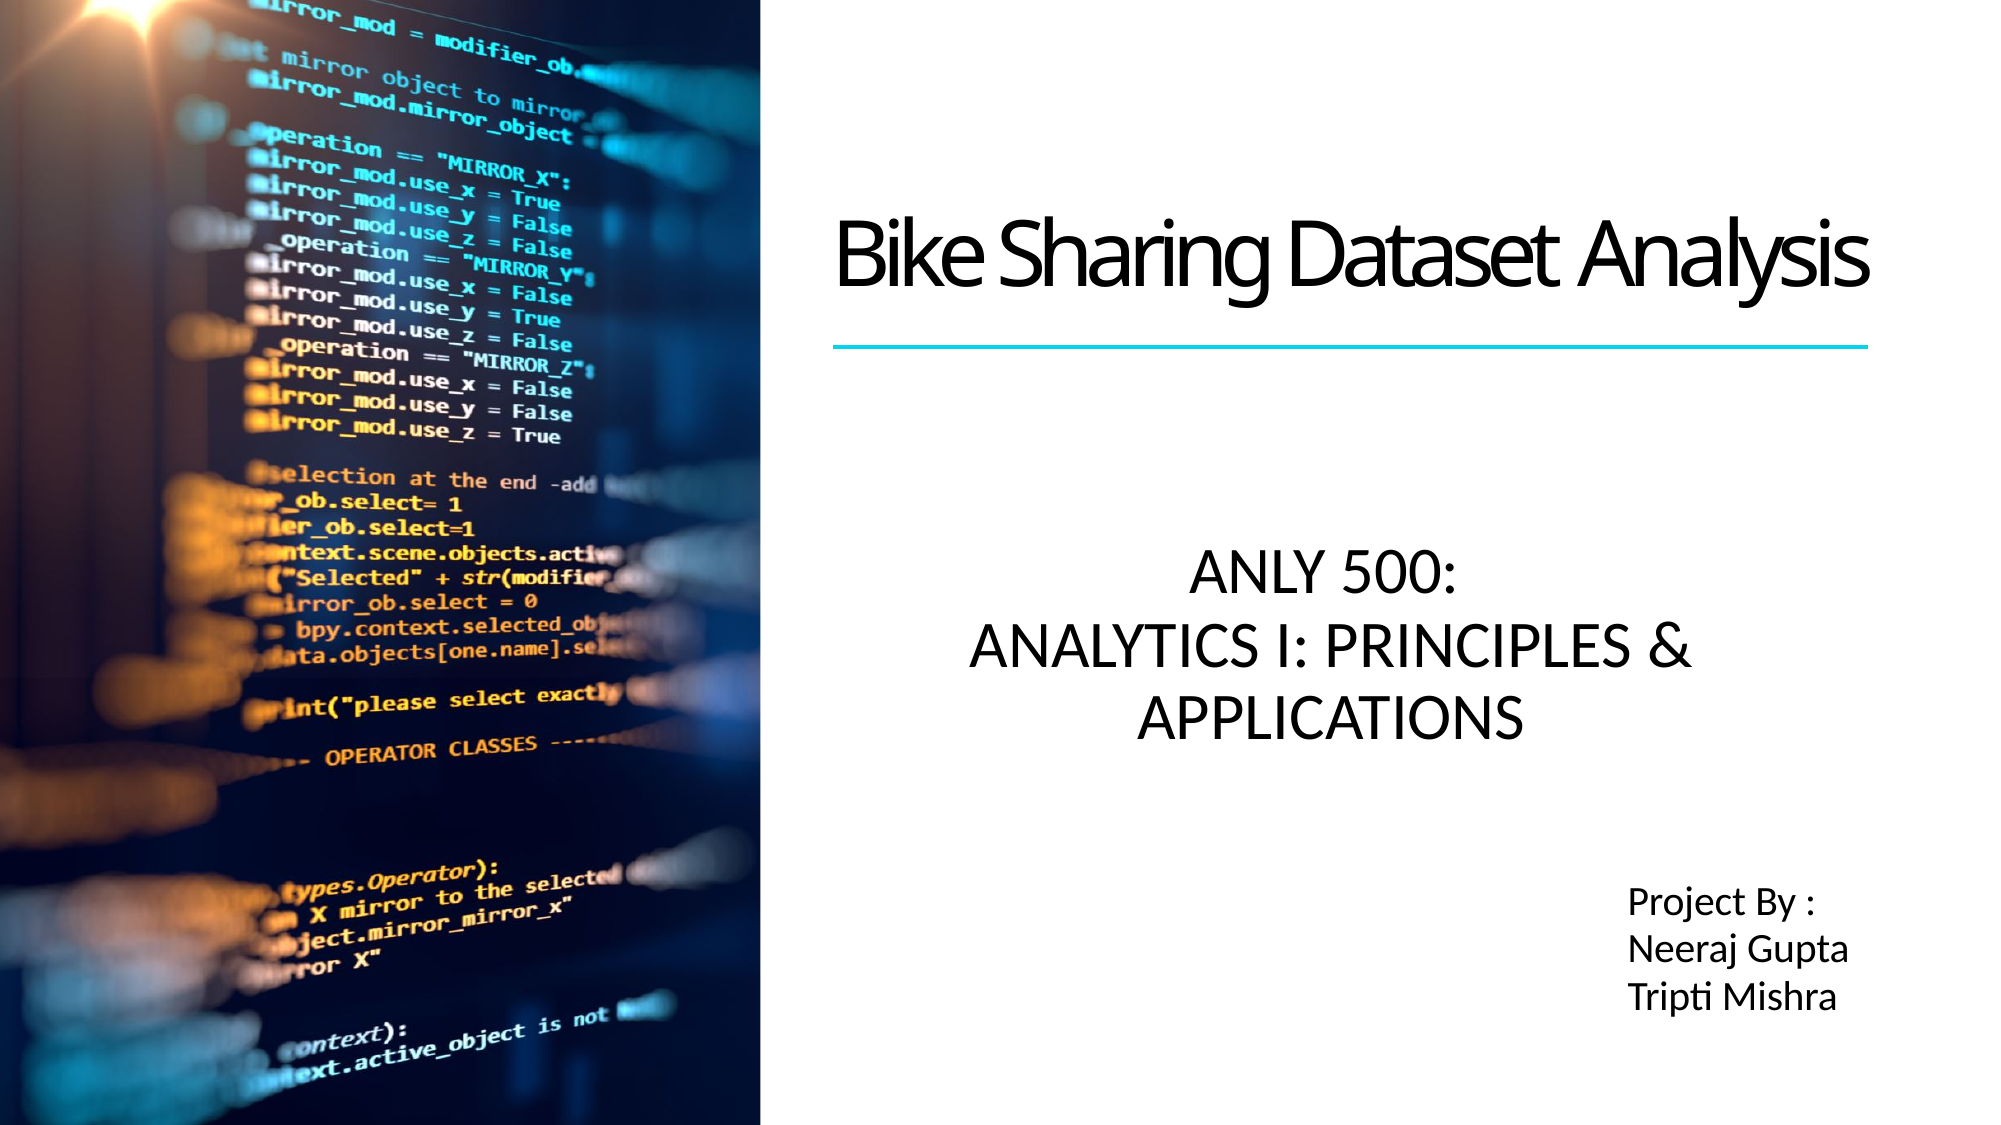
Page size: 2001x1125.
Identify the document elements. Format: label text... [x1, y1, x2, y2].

picture [585, 69, 601, 78]
title Bike Sharing Dataset Analysis [814, 103, 1895, 315]
text_box ANLY 500: ANALYTICS I: PRINCIPLES & APPLICATIONS [862, 528, 1913, 778]
picture [0, 0, 761, 1125]
text_box Project By : Neeraj Gupta Tripti Mishra [1612, 872, 2000, 1123]
